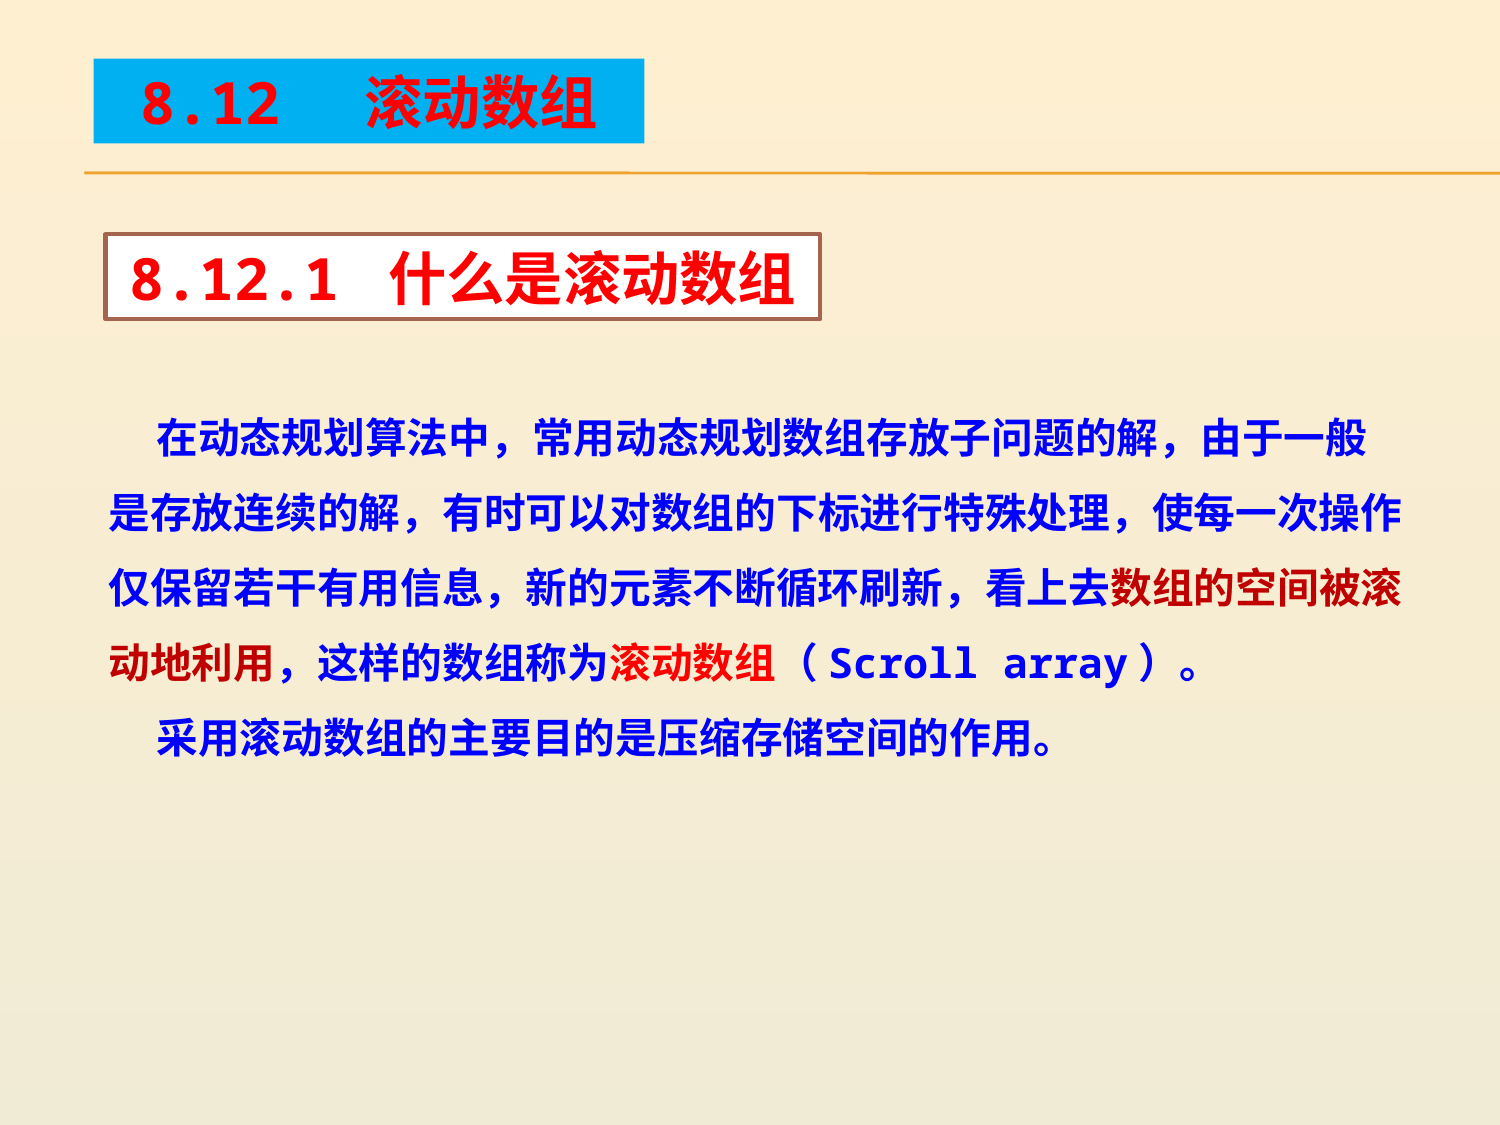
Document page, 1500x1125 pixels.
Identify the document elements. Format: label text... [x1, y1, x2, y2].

text_box 8.12 滚动数组 [93, 58, 645, 144]
text_box 8.12.1 什么是滚动数组 [103, 232, 822, 321]
text_box 在动态规划算法中，常用动态规划数组存放子问题的解，由于一般是存放连续的解，有时可以对数组的下标进行特殊处理，使每一次操作仅保留若干有用信息，新的元素不断循环刷新，看上去数组的空间被滚动地利用，这样的数组称为滚动数组（Scroll array）。 采用滚动数组的主要目的是压缩存储空间的作用。 [93, 379, 1418, 770]
